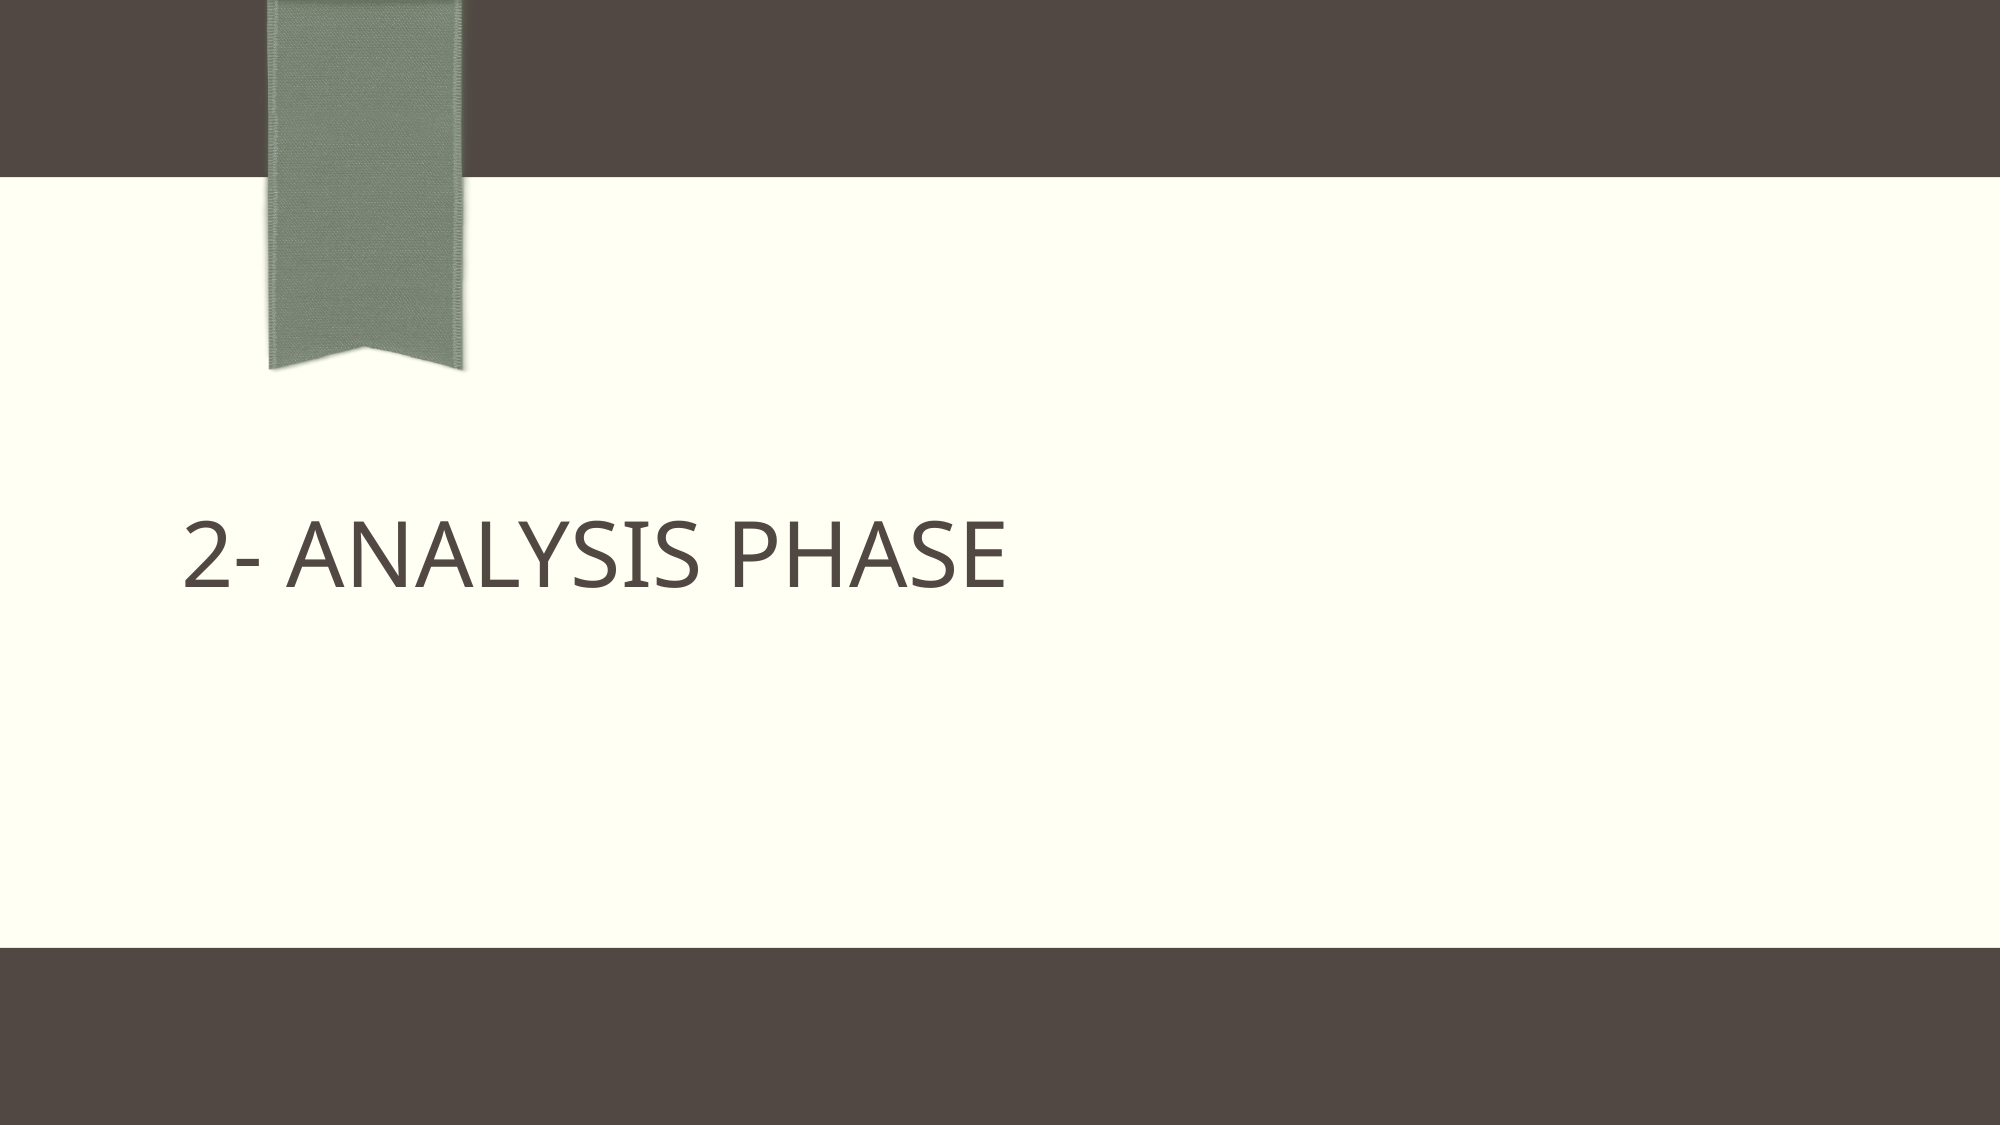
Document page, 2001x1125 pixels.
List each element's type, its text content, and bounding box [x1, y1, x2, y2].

title 2- Analysis phase [181, 376, 1838, 741]
